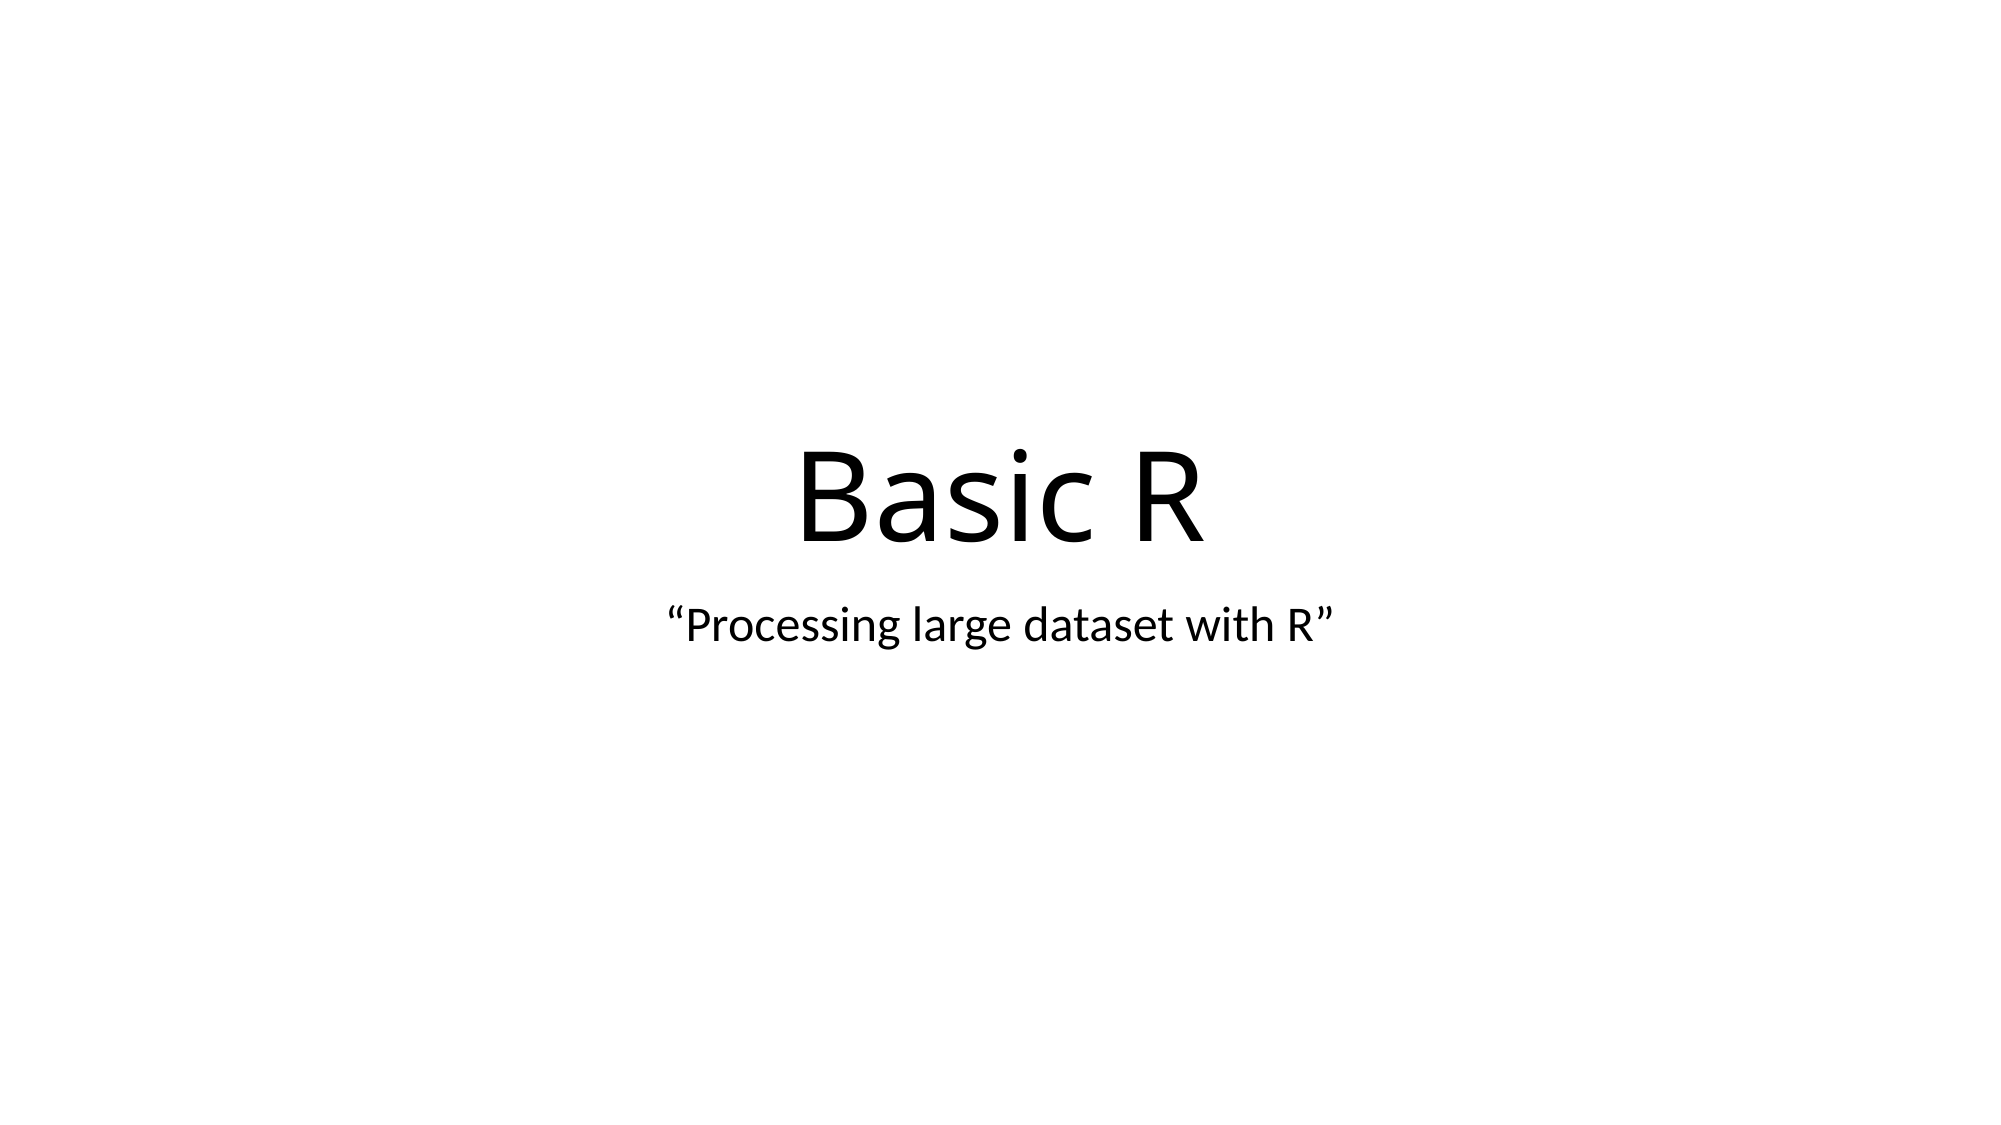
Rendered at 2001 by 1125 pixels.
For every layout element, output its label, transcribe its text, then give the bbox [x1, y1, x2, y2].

title Basic R [249, 184, 1750, 576]
subtitle “Processing large dataset with R” [249, 590, 1750, 863]
